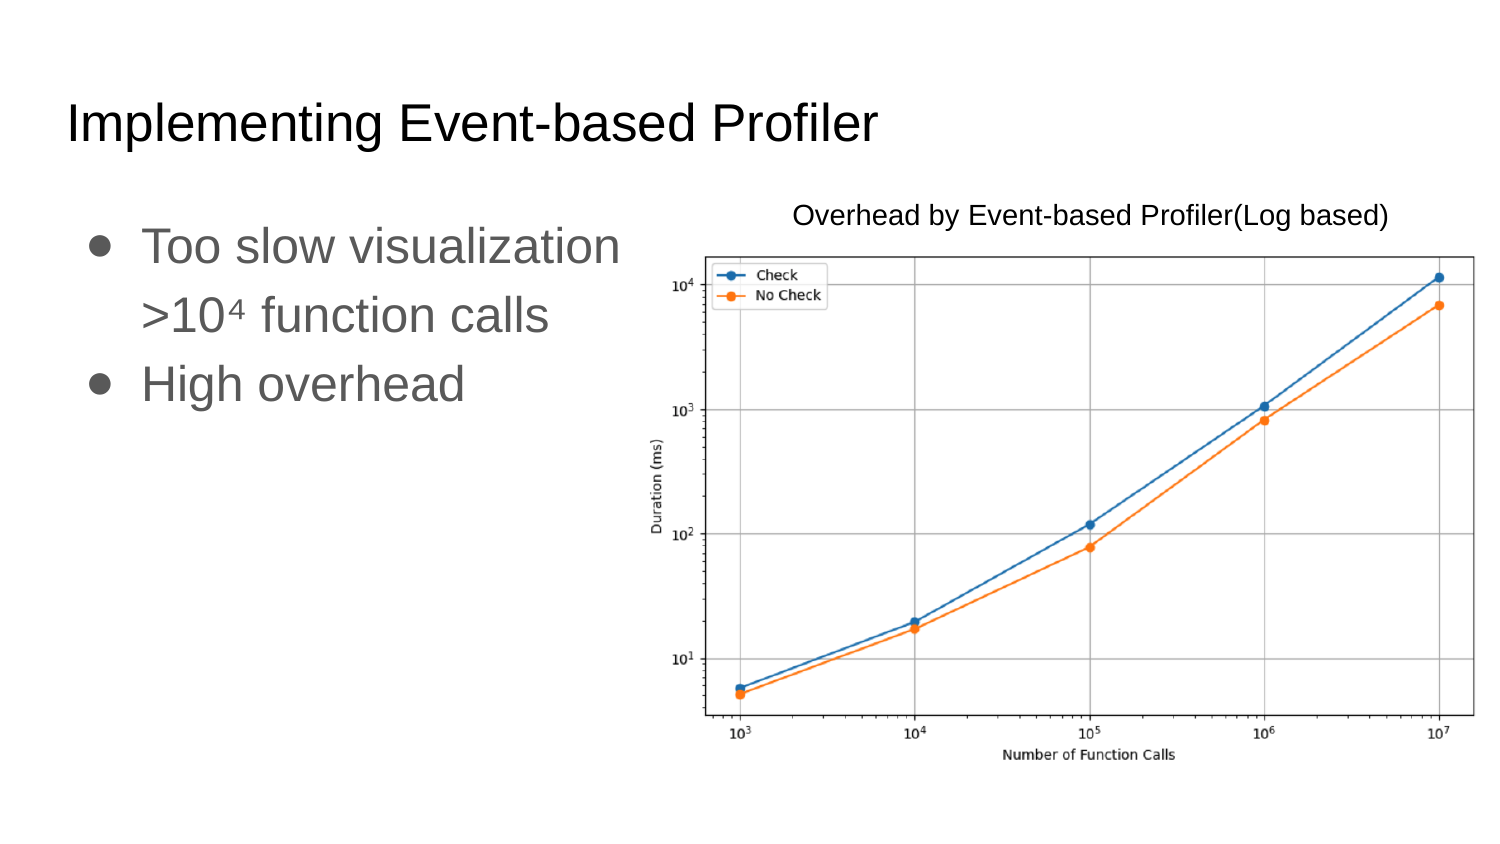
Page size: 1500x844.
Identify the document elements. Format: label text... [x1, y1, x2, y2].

text_box Overhead by Event-based Profiler(Log based) [777, 188, 1406, 239]
title Implementing Event-based Profiler [51, 72, 1449, 167]
list Too slow visualization >10⁴ function calls High overhead [51, 189, 681, 750]
picture [645, 255, 1500, 771]
